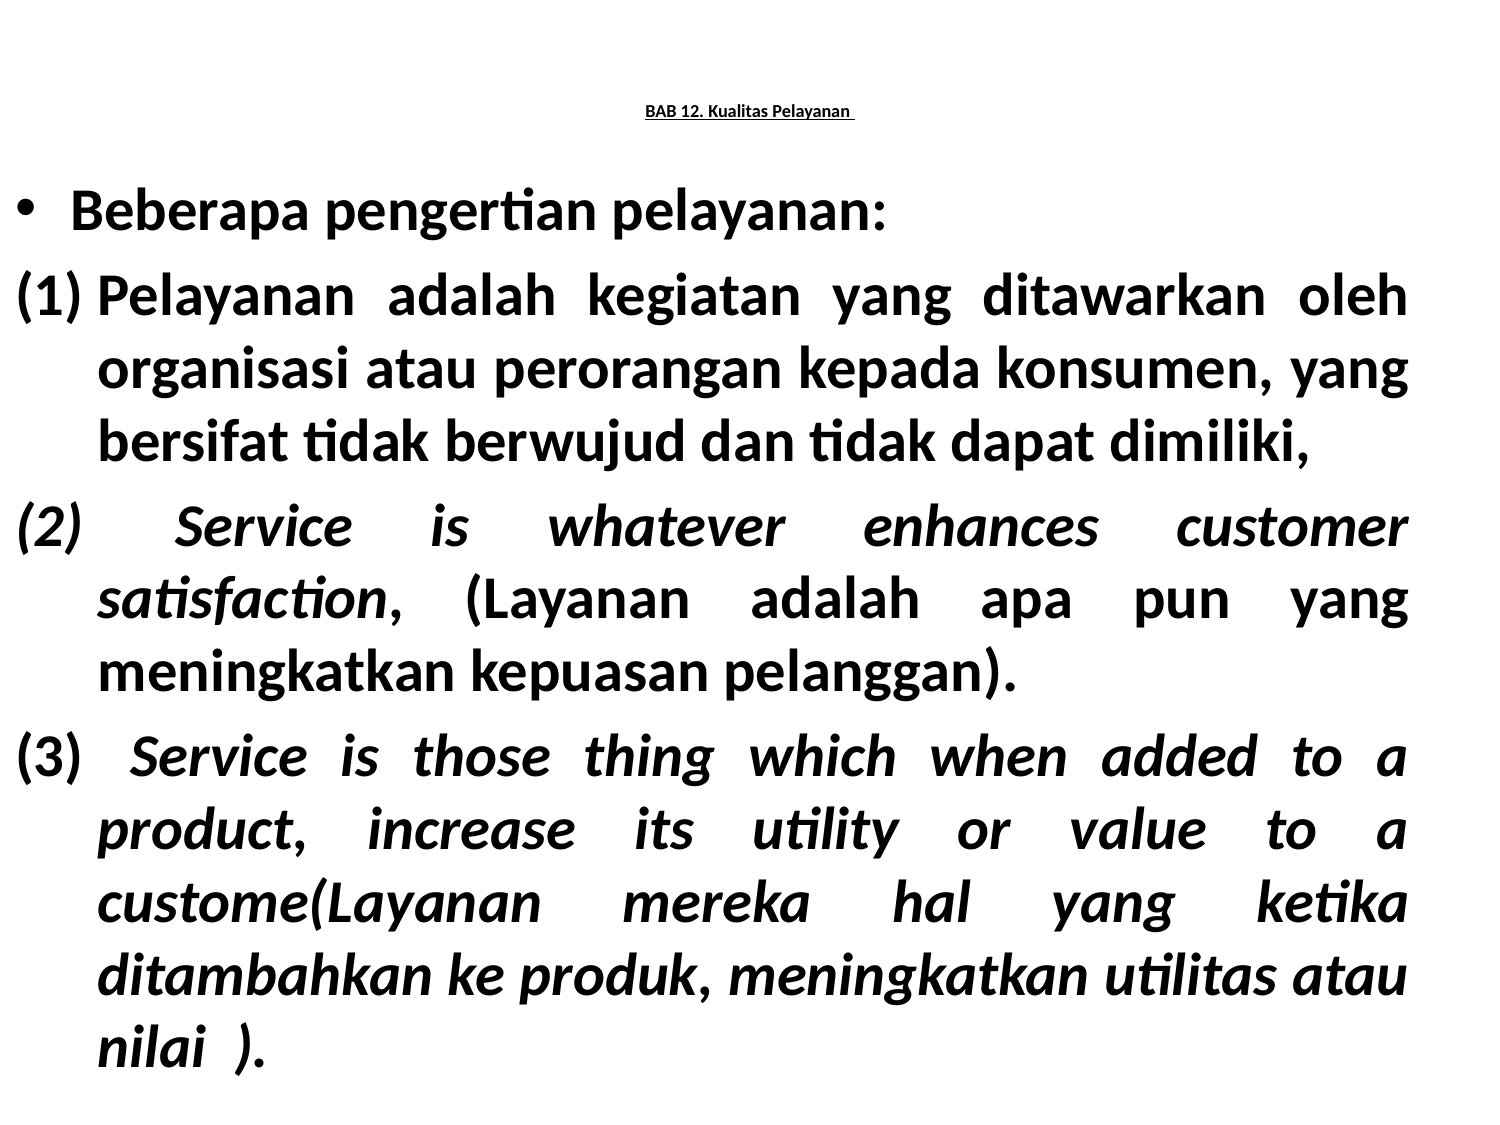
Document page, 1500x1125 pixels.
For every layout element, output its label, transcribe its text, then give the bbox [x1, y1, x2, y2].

title BAB 12. Kualitas Pelayanan [75, 45, 1425, 162]
list Beberapa pengertian pelayanan: Pelayanan adalah kegiatan yang ditawarkan oleh organisasi atau perorangan kepada konsumen, yang bersifat tidak berwujud dan tidak dapat dimiliki, Service is whatever enhances customer satisfaction, (Layanan adalah apa pun yang meningkatkan kepuasan pelanggan). Service is those thing which when added to a product, increase its utility or value to a custome(Layanan mereka hal yang ketika ditambahkan ke produk, meningkatkan utilitas atau nilai ). [0, 162, 1425, 1125]
